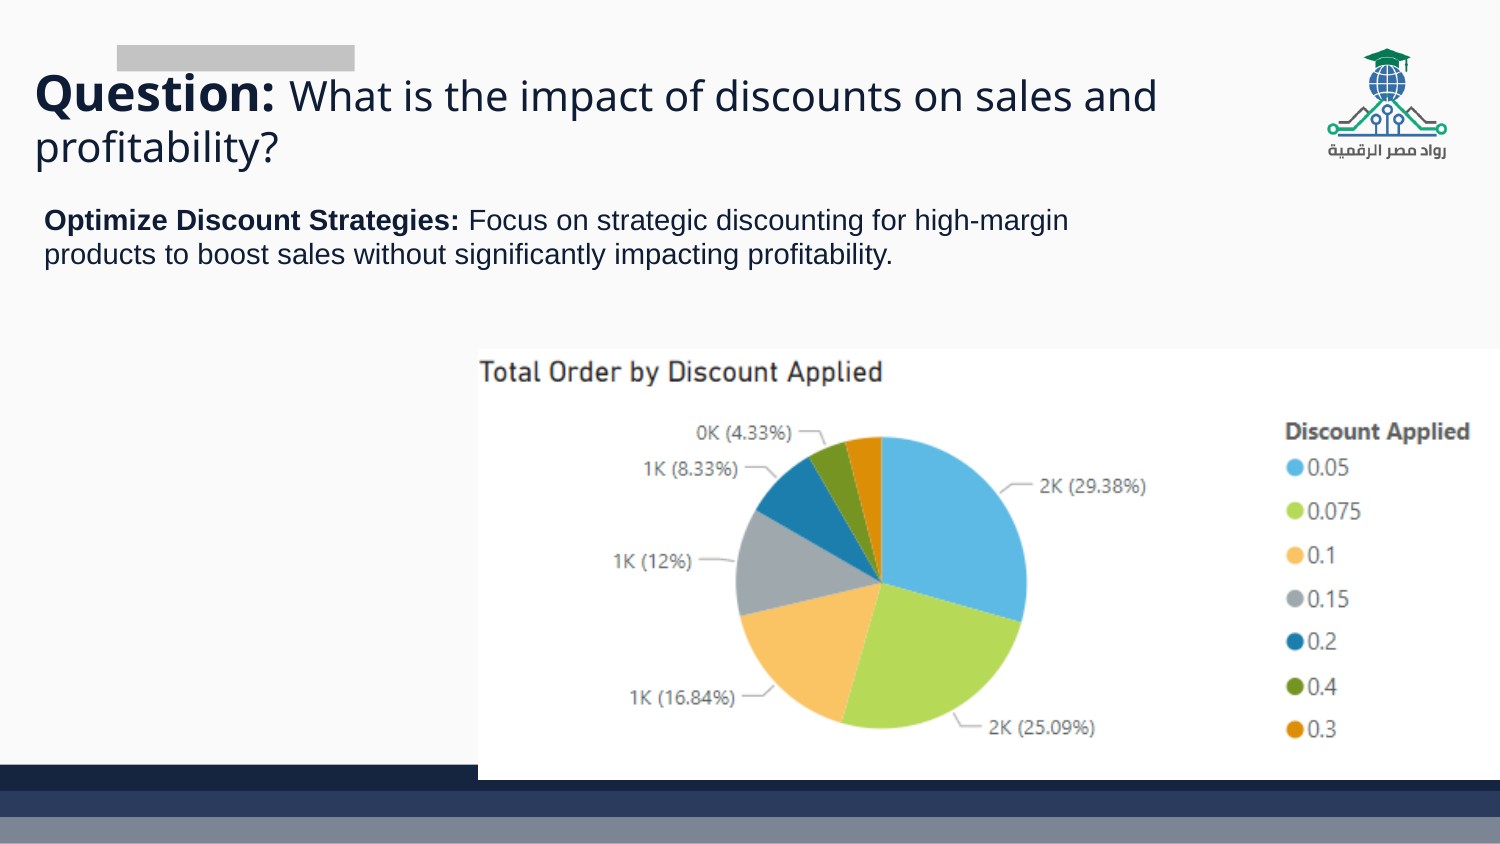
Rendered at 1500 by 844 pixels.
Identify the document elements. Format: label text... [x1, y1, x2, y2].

picture [477, 349, 1500, 780]
picture [1274, 0, 1500, 210]
text_box Optimize Discount Strategies: Focus on strategic discounting for high-margin products to boost sales without significantly impacting profitability. [29, 193, 1124, 278]
title Question: What is the impact of discounts on sales and profitability? [19, 46, 1284, 224]
